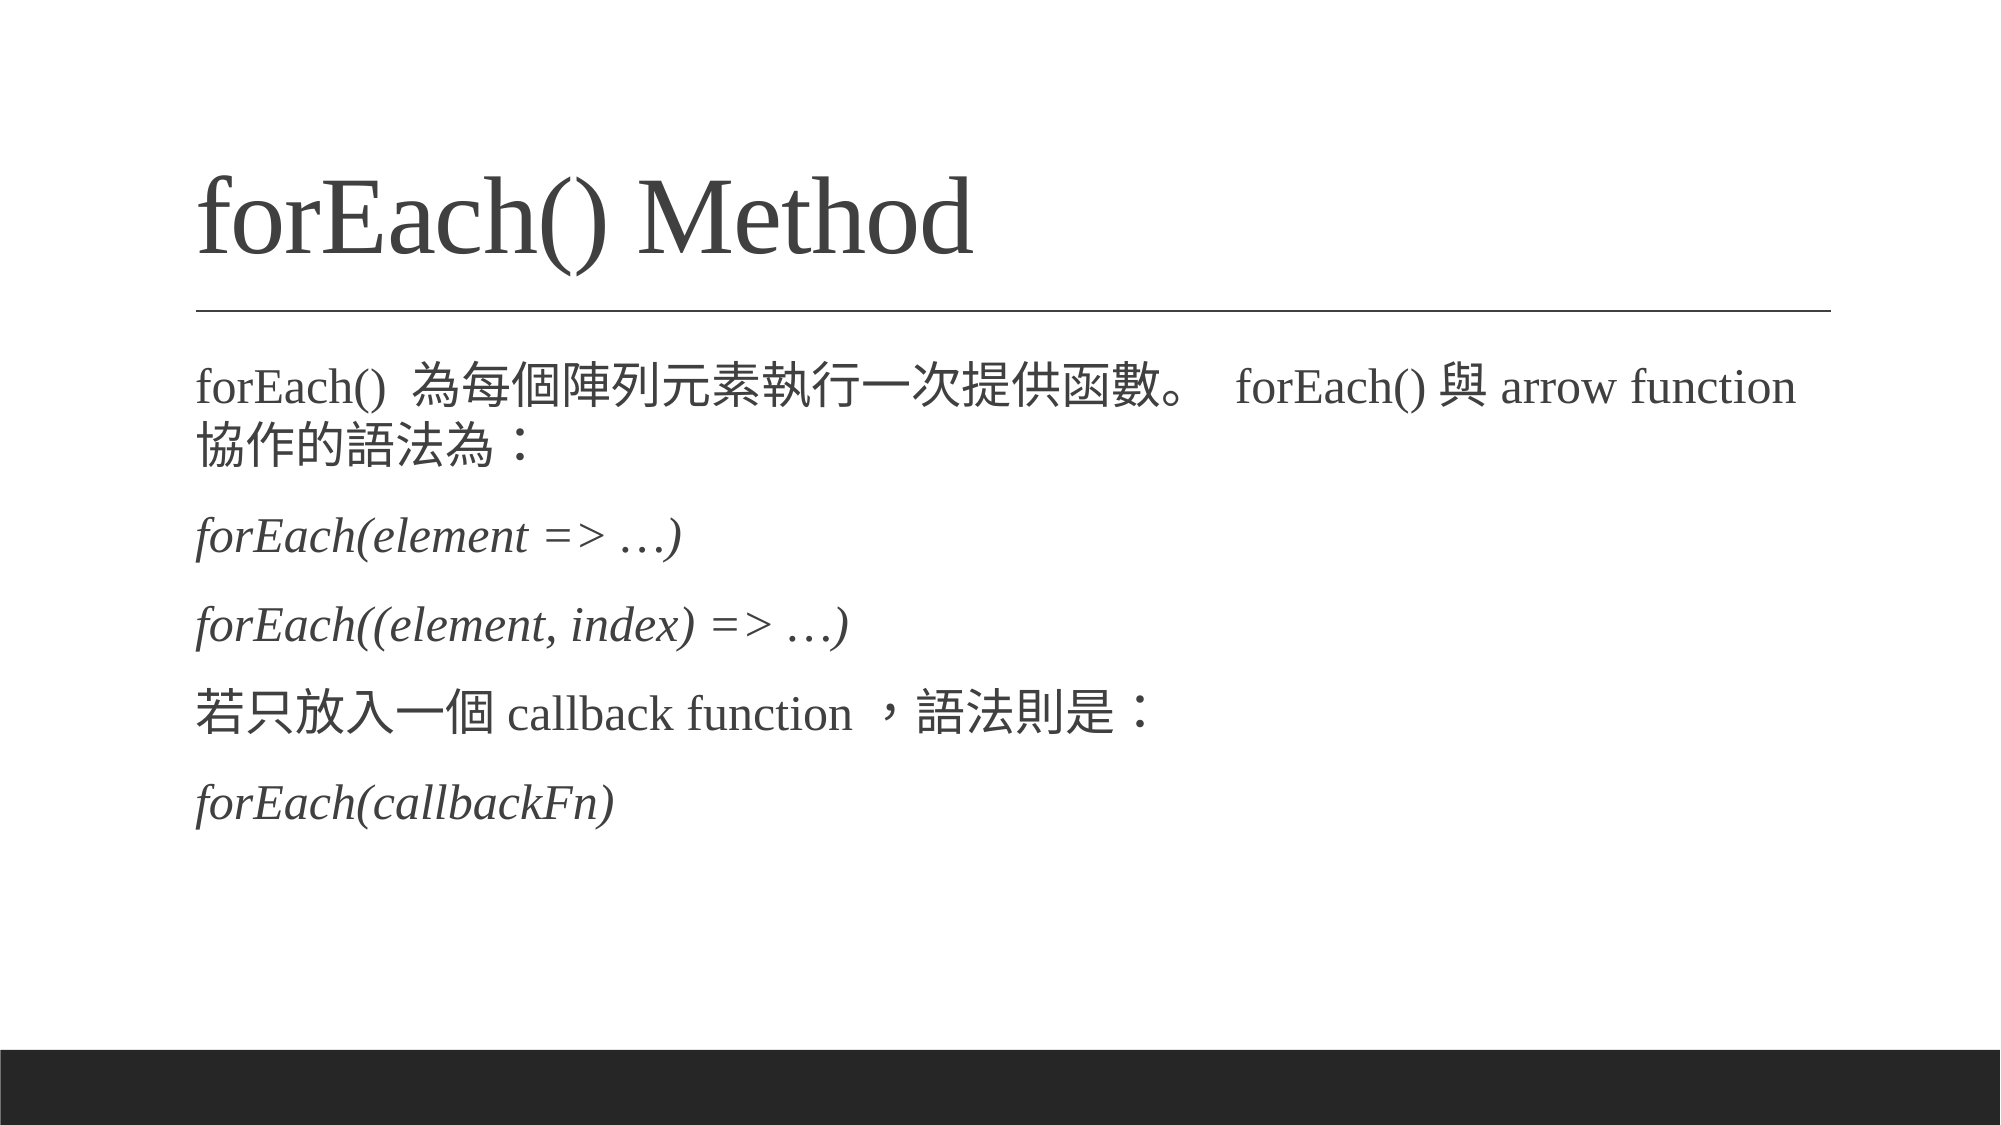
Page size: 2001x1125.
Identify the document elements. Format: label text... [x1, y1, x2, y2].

list forEach() 為每個陣列元素執行一次提供函數。 forEach()與arrow function協作的語法為： forEach(element => …) forEach((element, index) => …) 若只放入一個callback function，語法則是： forEach(callbackFn) [180, 345, 1830, 963]
title forEach() Method [180, 47, 1830, 285]
